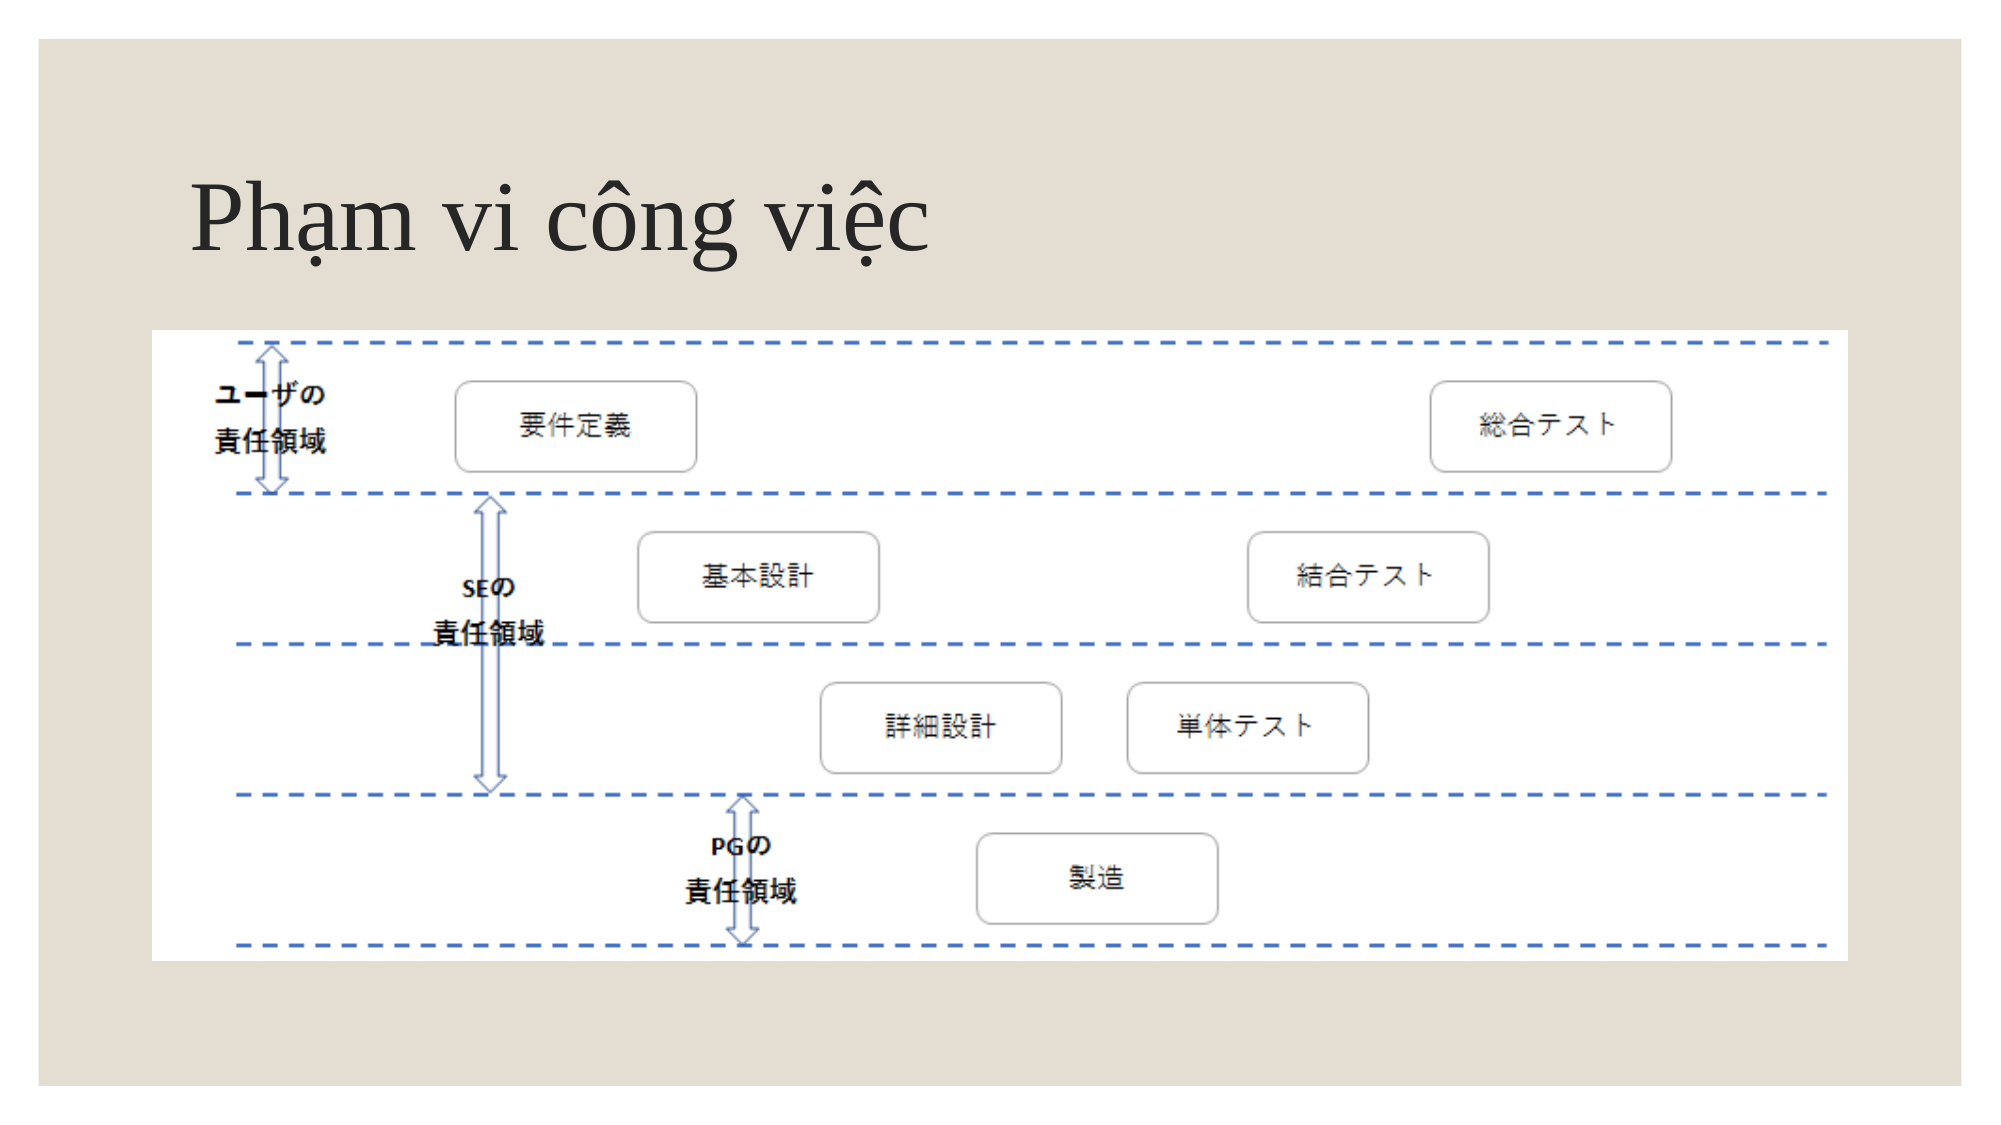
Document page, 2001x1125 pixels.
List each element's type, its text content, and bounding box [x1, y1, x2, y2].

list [152, 330, 1848, 961]
title Phạm vi công việc [174, 105, 1825, 325]
